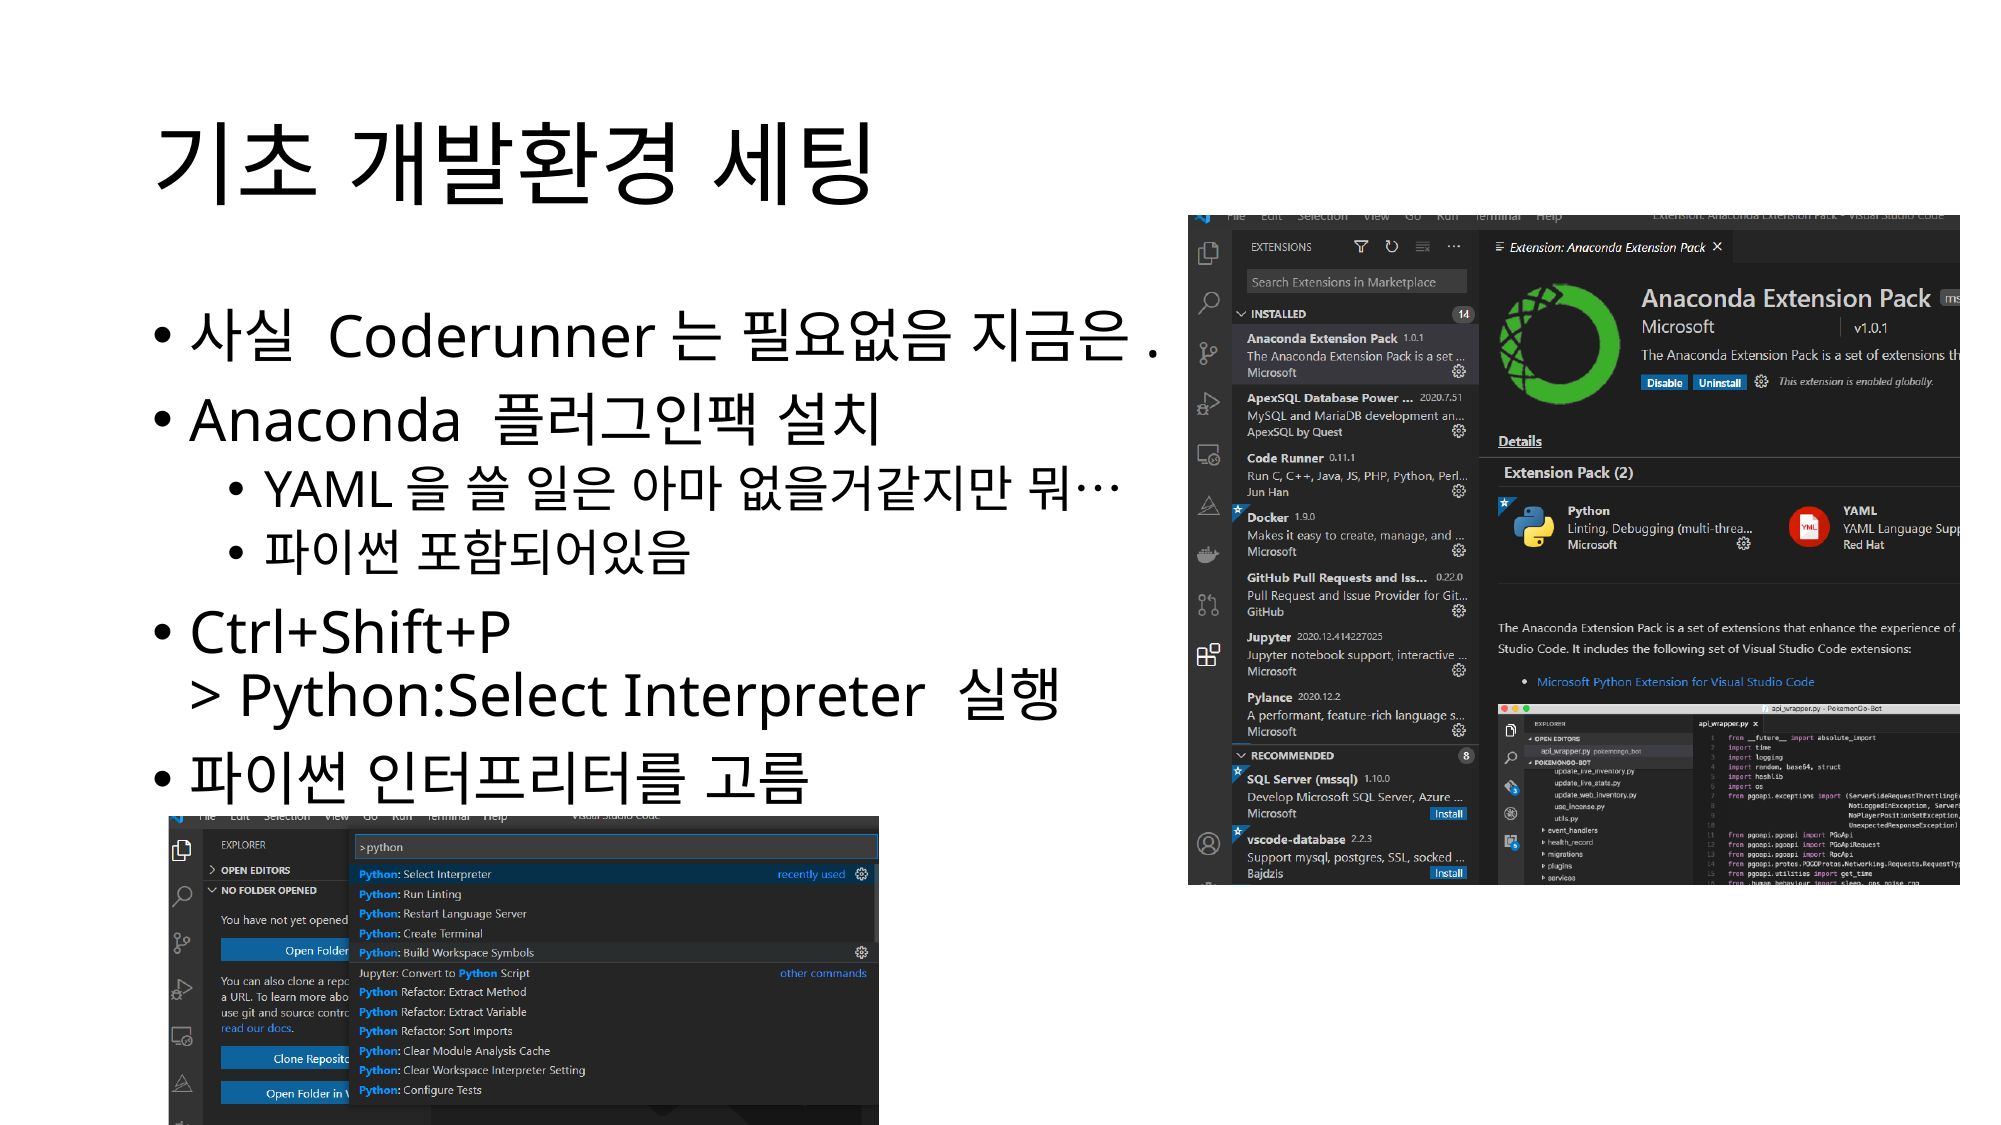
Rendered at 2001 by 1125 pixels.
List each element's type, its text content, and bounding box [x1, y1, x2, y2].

picture [1188, 215, 1960, 885]
picture [168, 816, 879, 1125]
title 기초 개발환경 세팅 [137, 59, 1863, 278]
list 사실 Coderunner는 필요없음 지금은. Anaconda 플러그인팩 설치 YAML을 쓸 일은 아마 없을거같지만 뭐… 파이썬 포함되어있음 Ctrl+Shift+P > Python:Select Interpreter 실행 파이썬 인터프리터를 고름 [137, 299, 1189, 1014]
